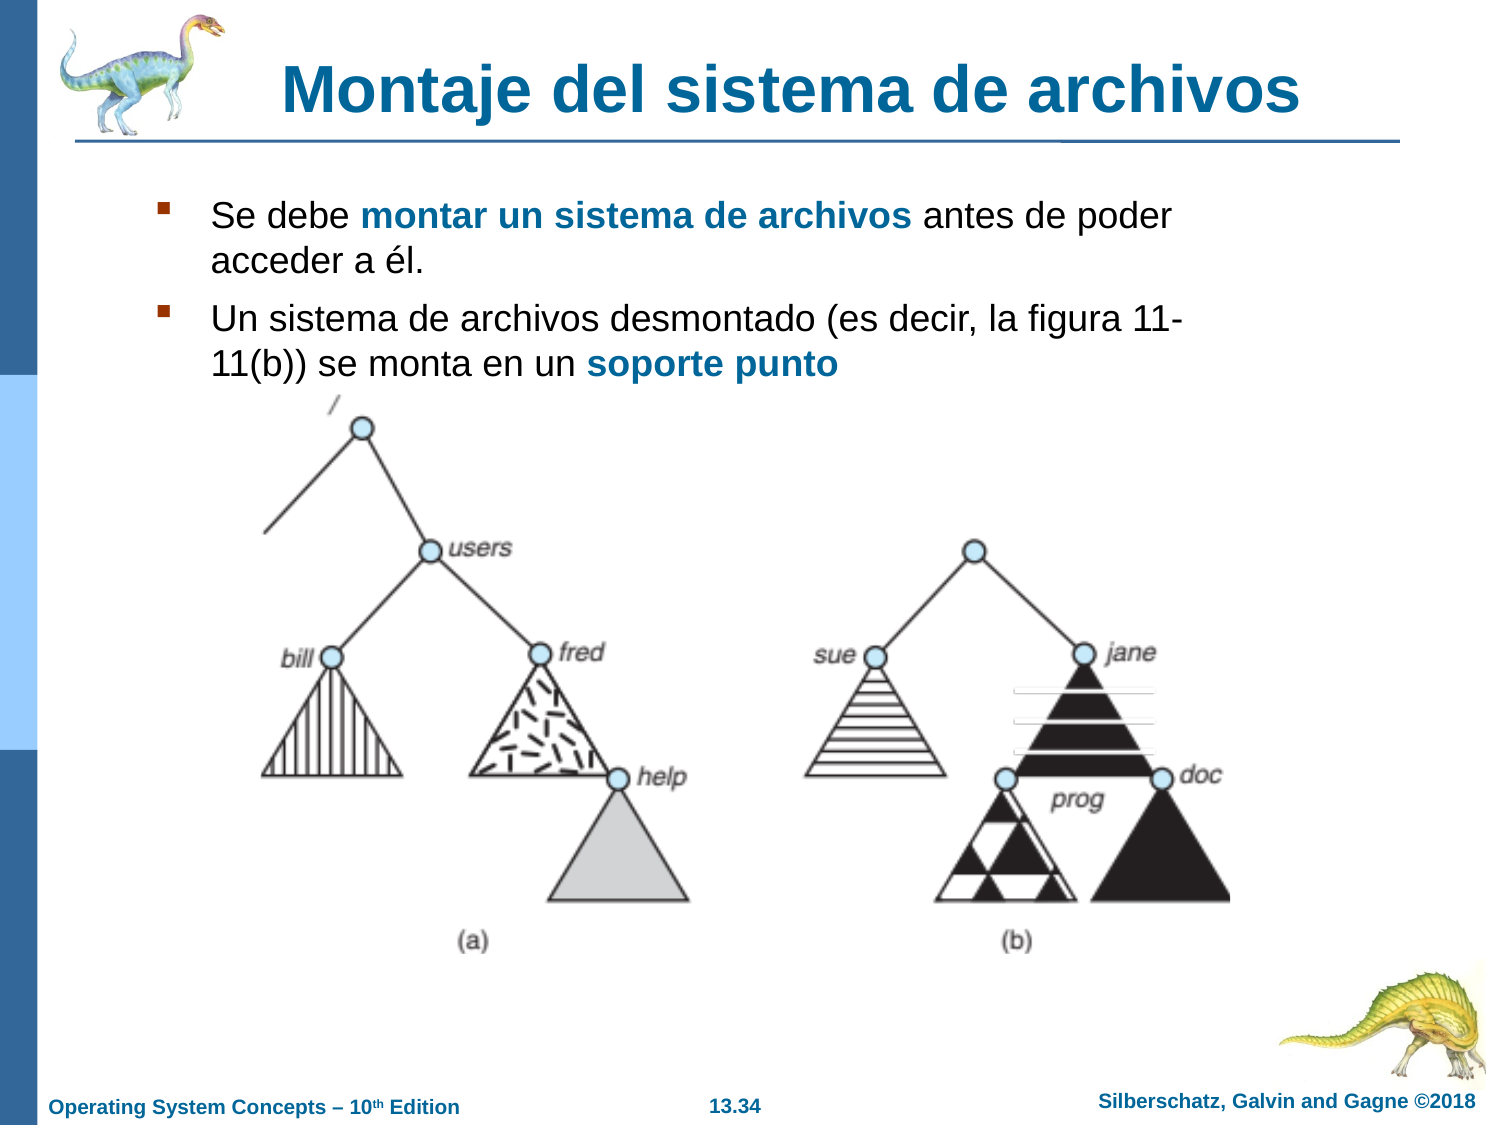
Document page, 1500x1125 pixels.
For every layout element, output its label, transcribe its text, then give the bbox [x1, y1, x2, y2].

picture [1275, 959, 1486, 1090]
title Montaje del sistema de archivos [158, 39, 1425, 134]
picture [46, 0, 243, 149]
picture [260, 391, 1231, 954]
list Se debe montar un sistema de archivos antes de poder acceder a él. Un sistema de archivos desmontado (es decir, la figura 11-11(b)) se monta en un soporte punto [139, 183, 1205, 648]
